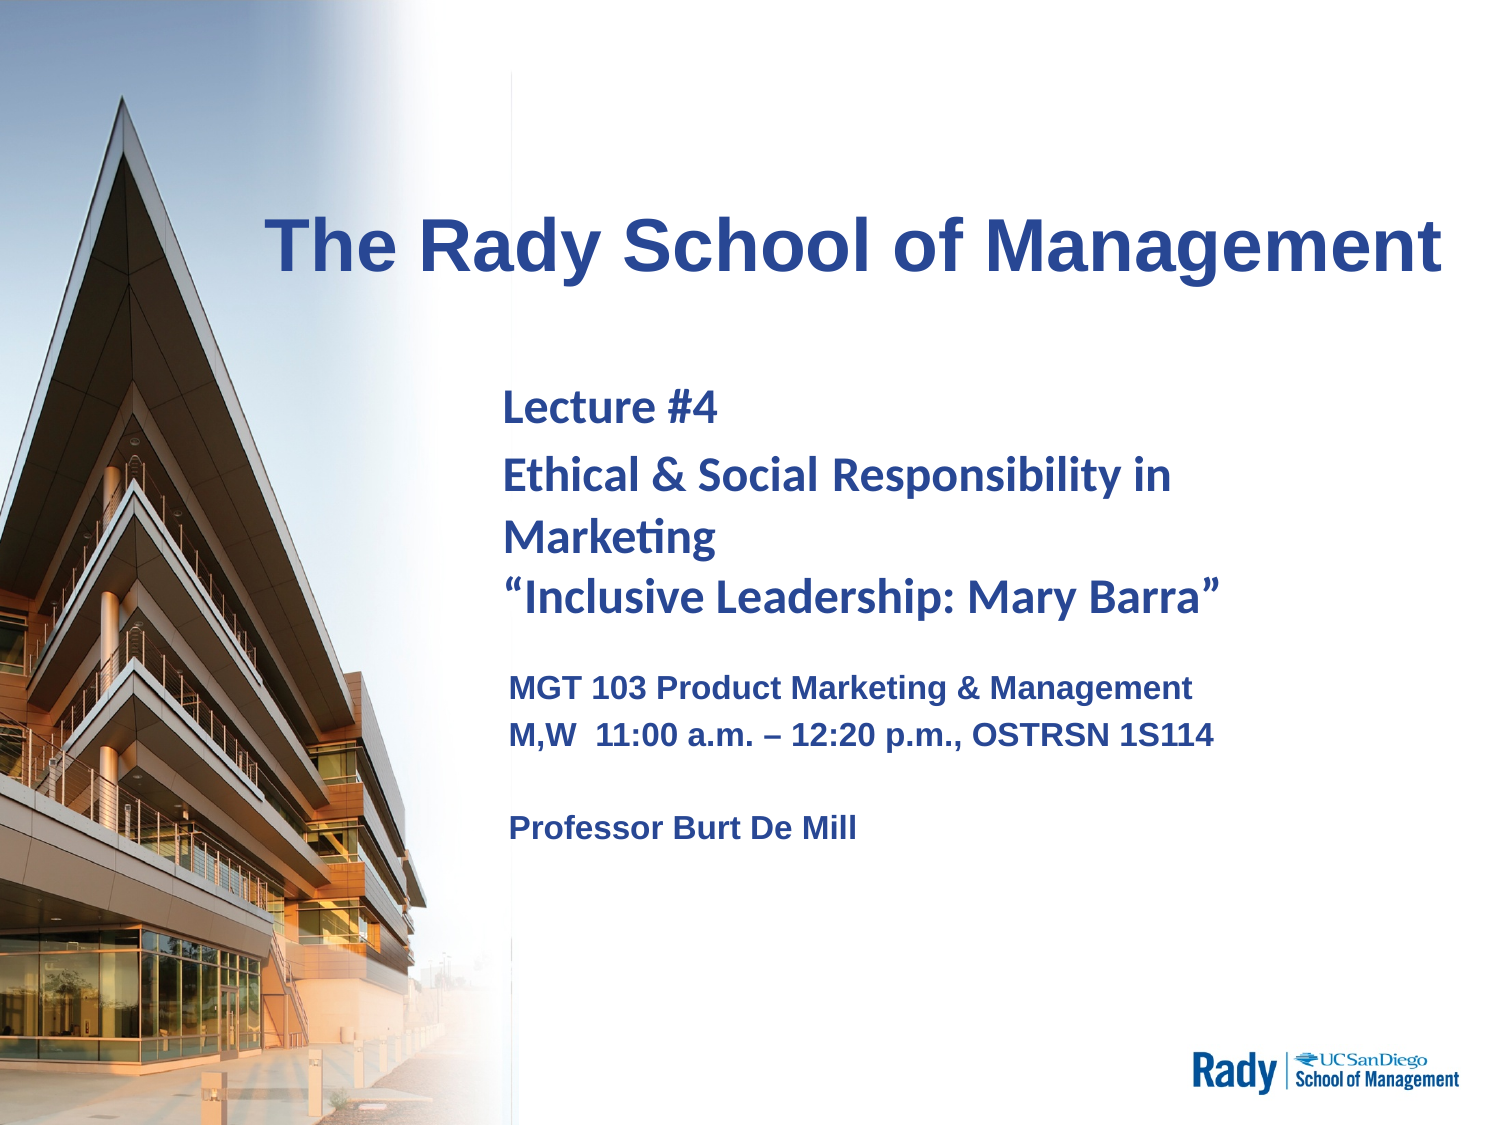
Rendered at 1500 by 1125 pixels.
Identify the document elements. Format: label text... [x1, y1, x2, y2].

picture [0, 0, 519, 1125]
title The Rady School of Management [249, 112, 1500, 451]
picture [1187, 1044, 1463, 1101]
subtitle MGT 103 Product Marketing & Management M,W 11:00 a.m. – 12:20 p.m., OSTRSN 1S114 Professor Burt De Mill [493, 658, 1382, 885]
text_box Lecture #4 Ethical & Social Responsibility in Marketing “Inclusive Leadership: Mary Barra” [487, 448, 1384, 549]
